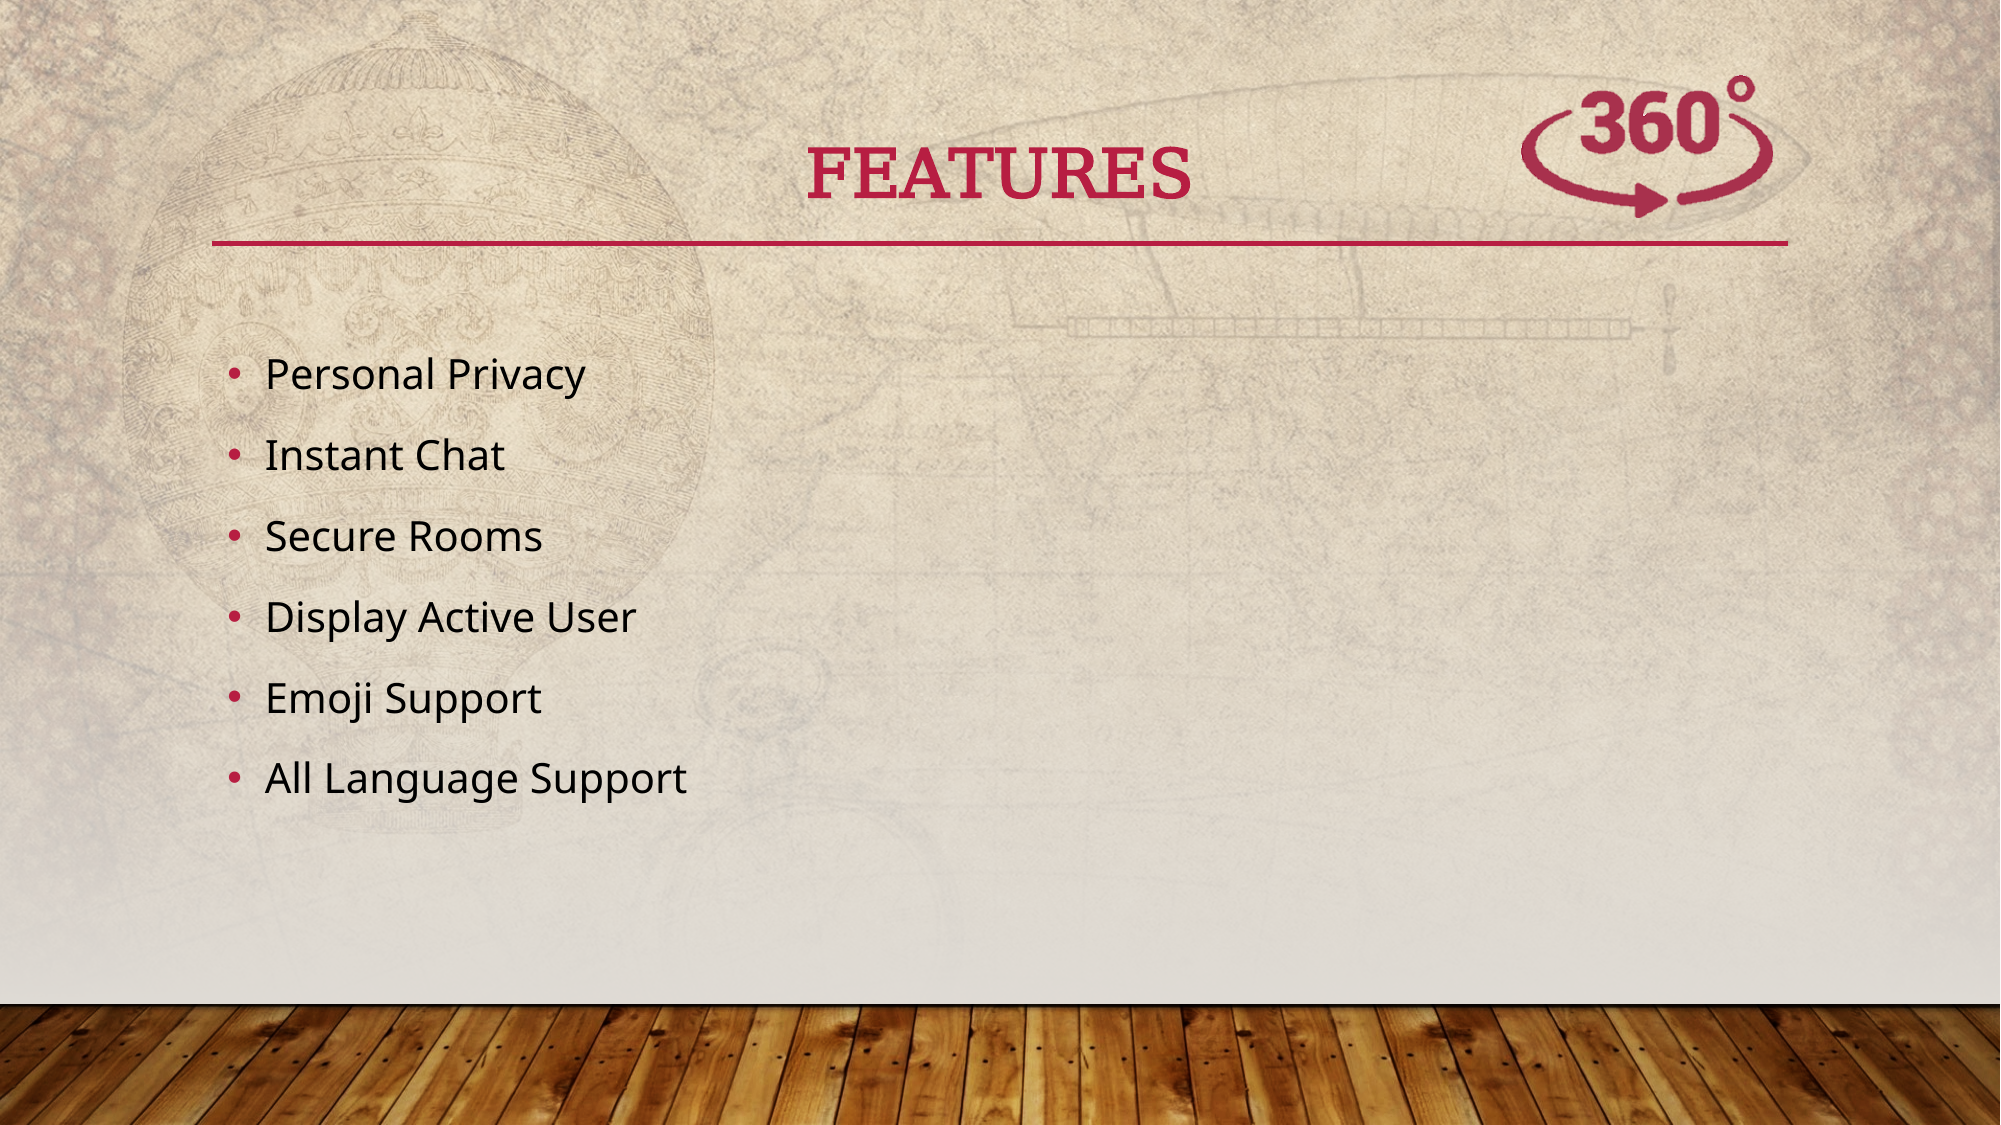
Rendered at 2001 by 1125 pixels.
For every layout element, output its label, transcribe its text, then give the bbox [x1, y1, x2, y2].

picture [0, 1004, 2000, 1125]
picture [1521, 75, 1773, 218]
list Personal Privacy Instant Chat Secure Rooms Display Active User Emoji Support All Language Support [212, 330, 1788, 897]
title Features [212, 131, 1788, 305]
